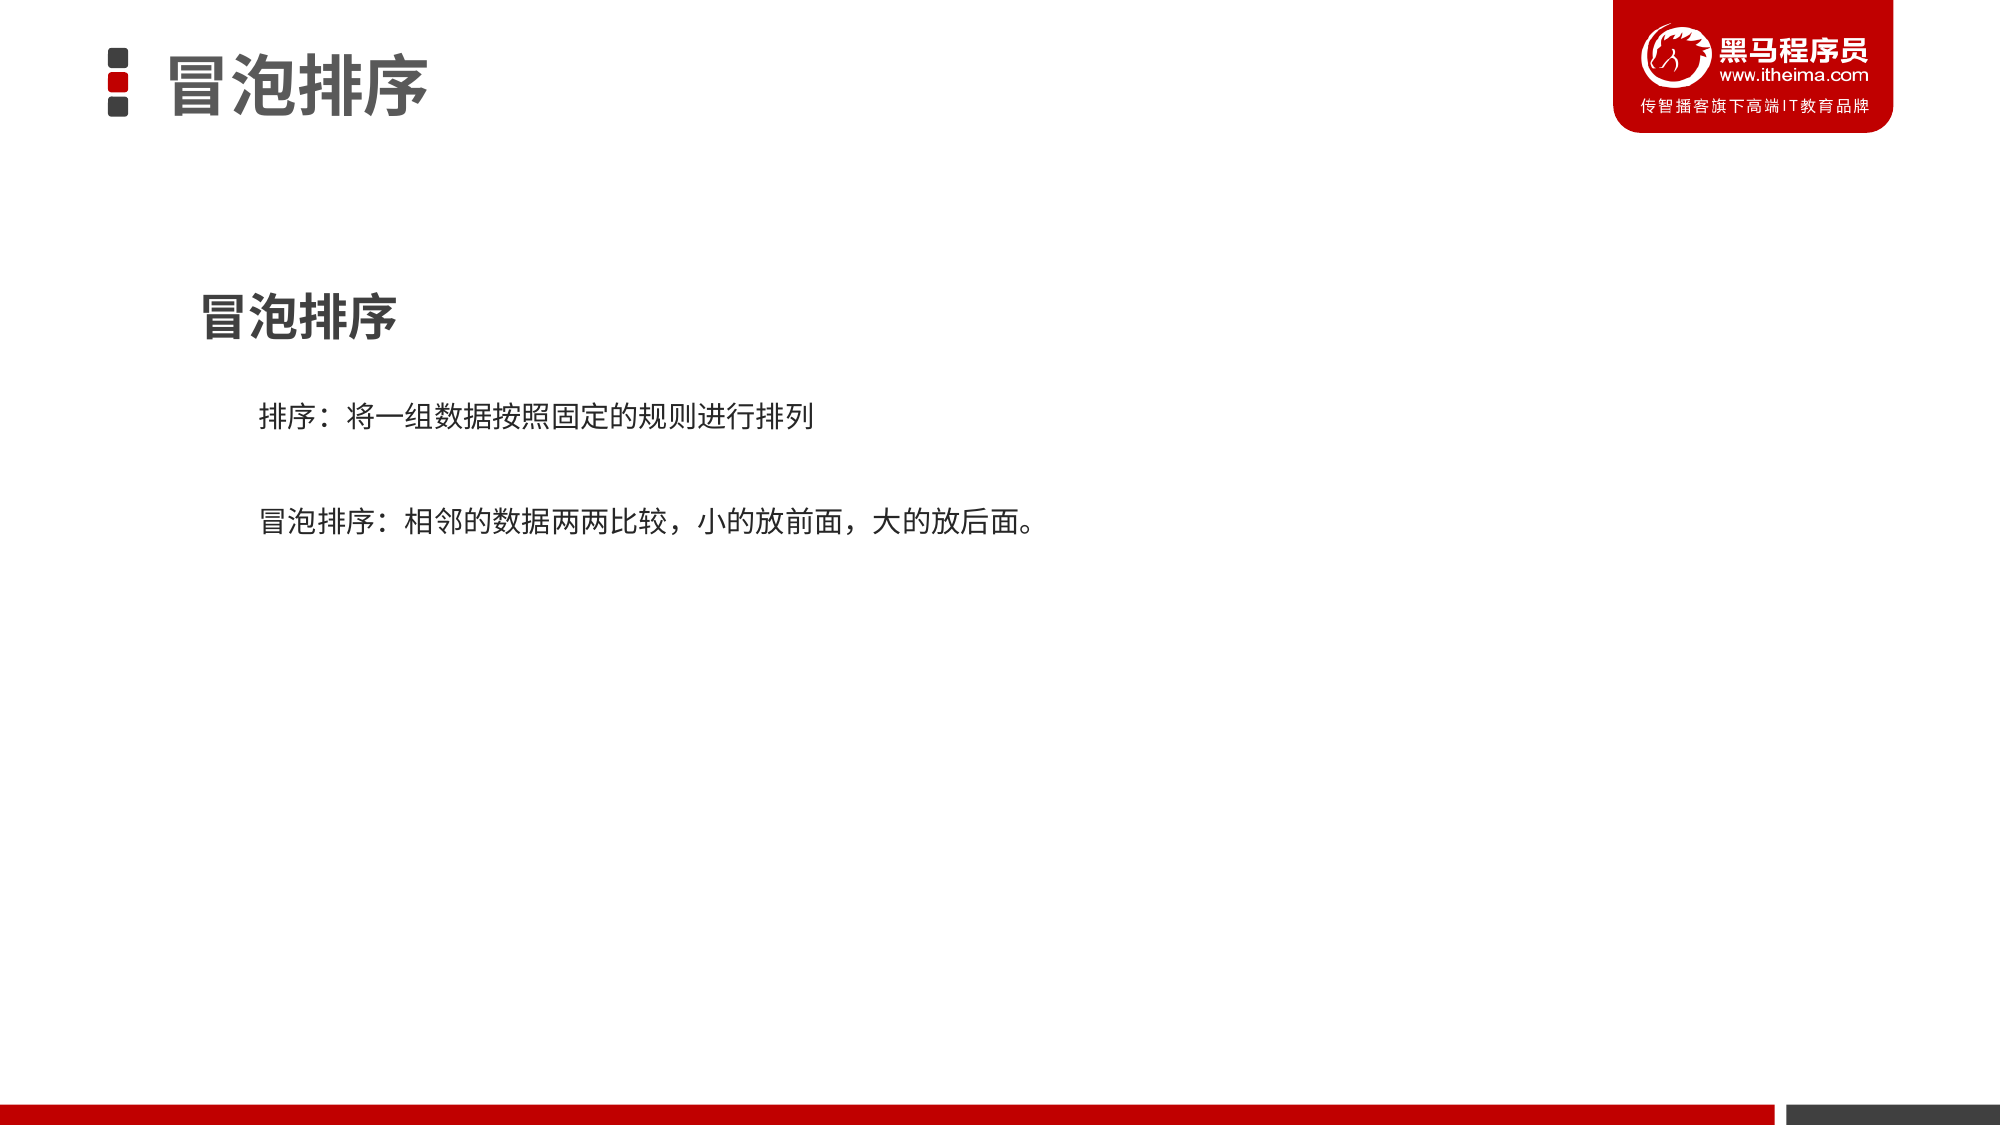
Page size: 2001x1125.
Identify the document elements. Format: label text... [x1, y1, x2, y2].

picture [1616, 11, 1894, 125]
text_box 排序：将一组数据按照固定的规则进行排列 冒泡排序：相邻的数据两两比较，小的放前面，大的放后面。 [244, 373, 1754, 546]
text_box 冒泡排序 [183, 247, 953, 353]
text_box 冒泡排序 [148, 0, 1326, 178]
